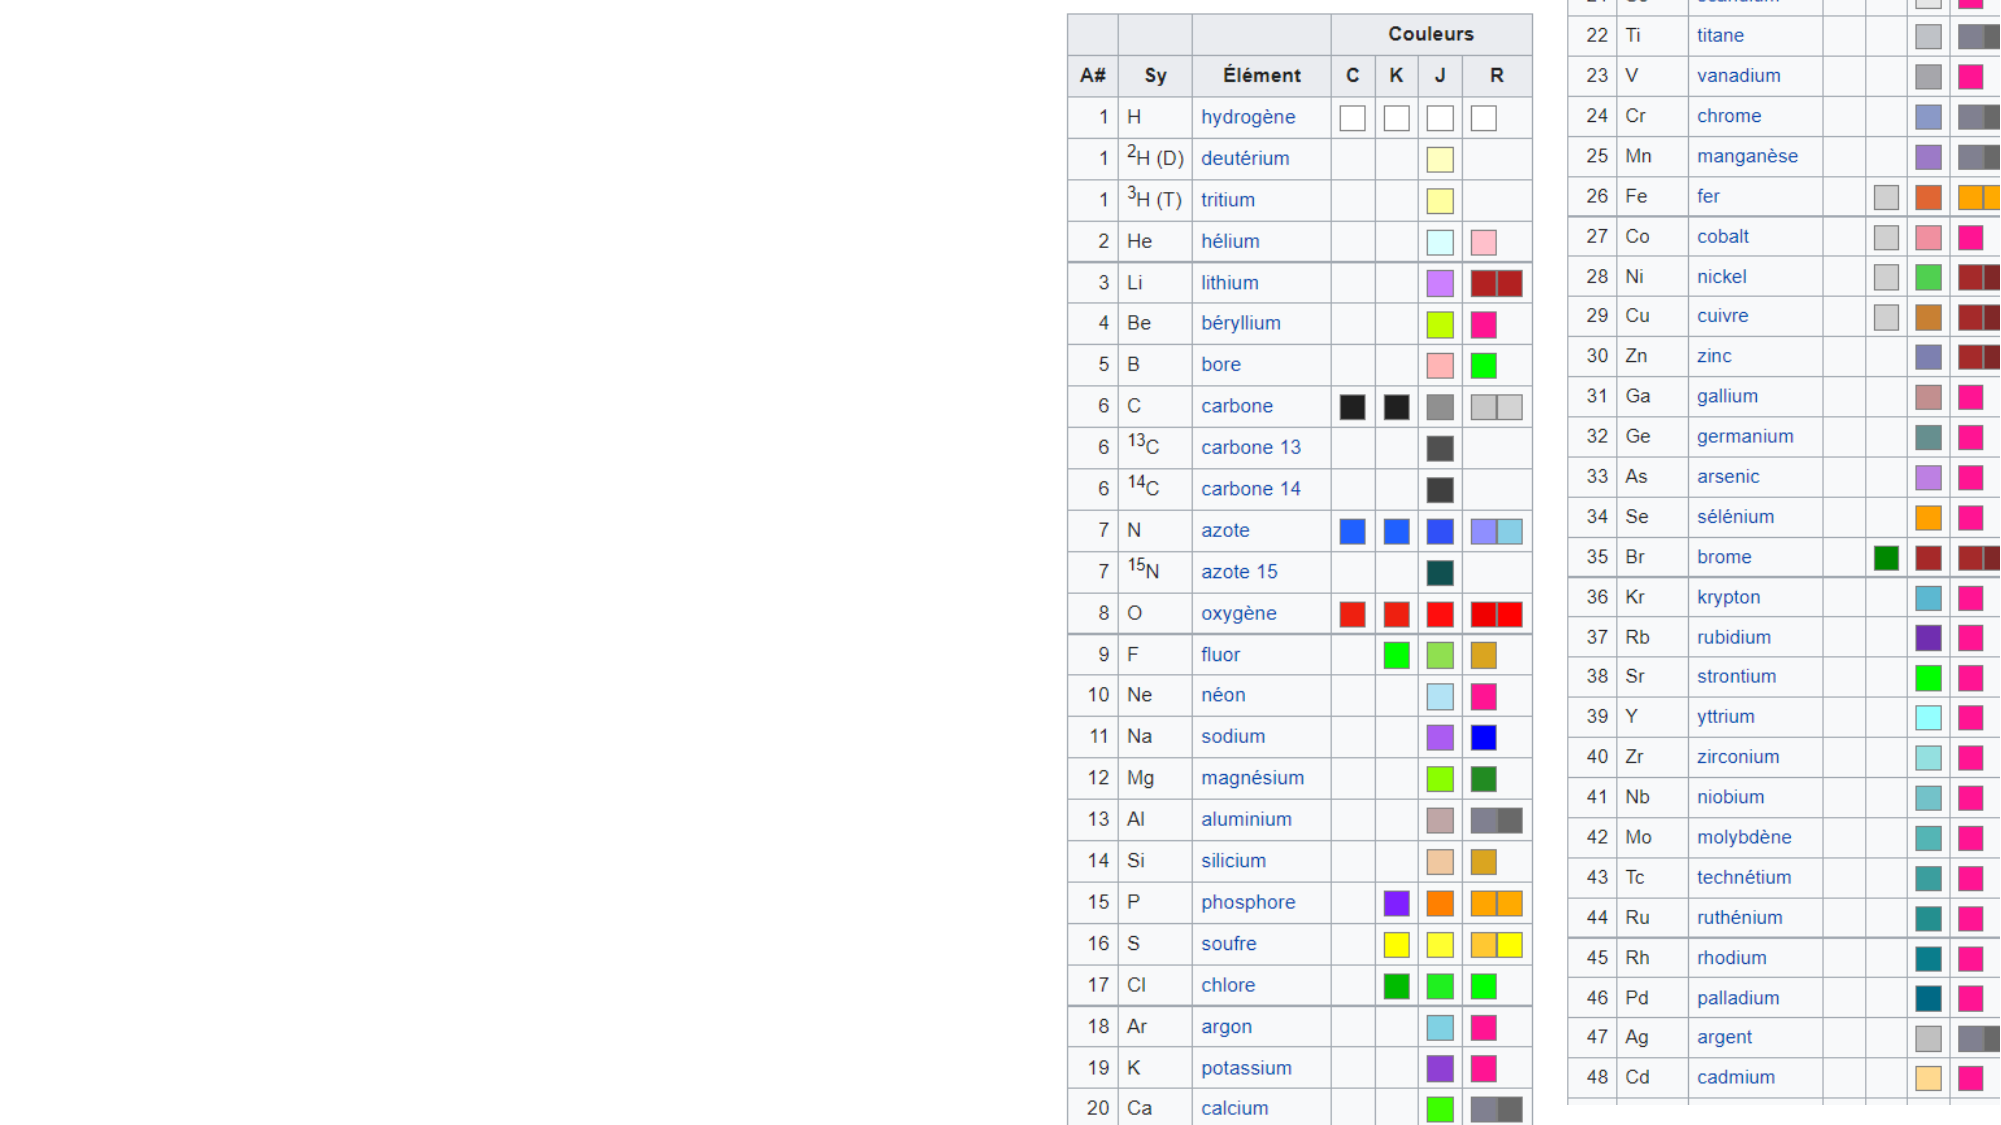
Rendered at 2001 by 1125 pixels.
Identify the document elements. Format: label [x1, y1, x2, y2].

picture [1561, 0, 2000, 1105]
picture [1058, 7, 1545, 1125]
